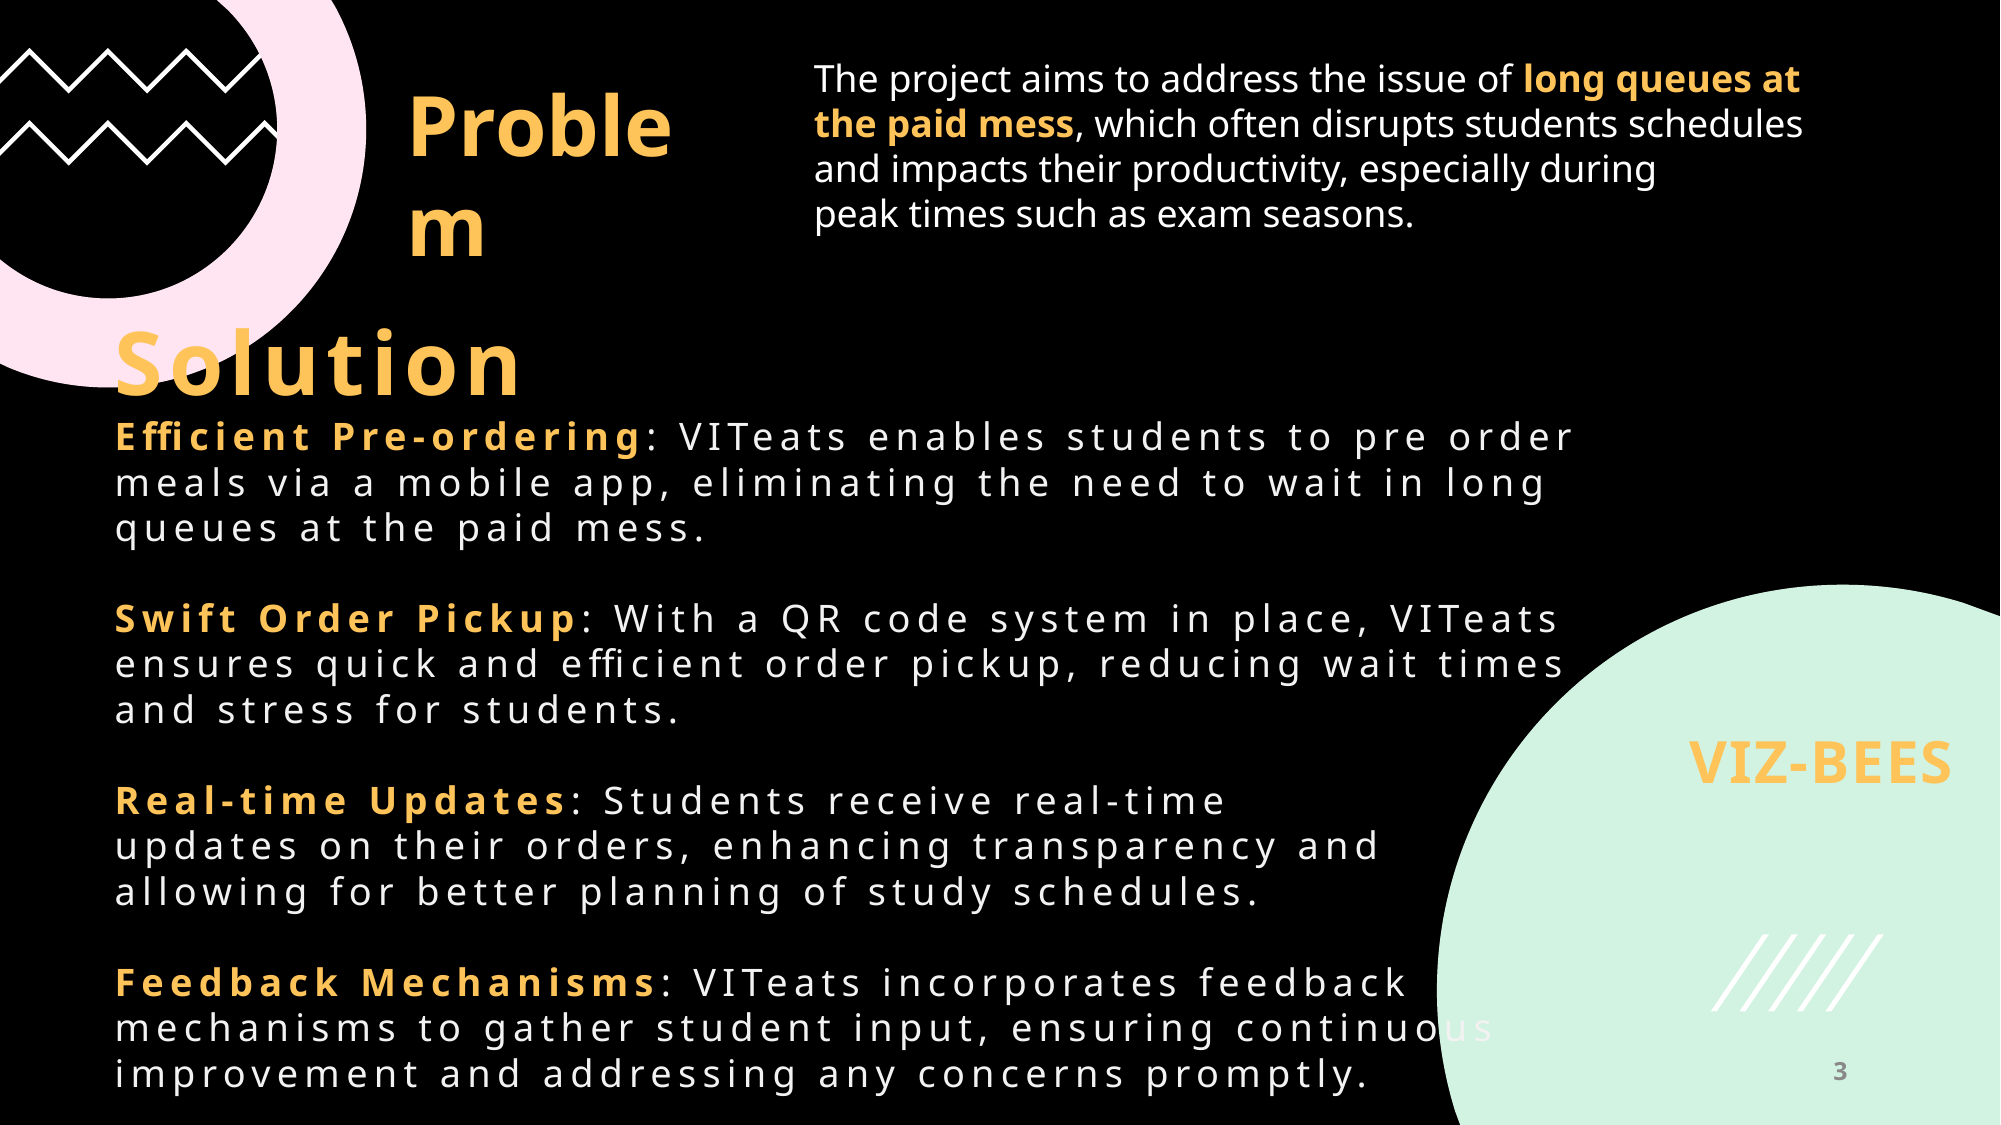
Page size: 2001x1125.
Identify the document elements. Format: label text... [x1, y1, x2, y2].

text_box The project aims to address the issue of long queues at the paid mess, which often disrupts students schedules and impacts their productivity, especially during peak times such as exam seasons. [798, 47, 1822, 243]
text_box Problem [391, 65, 749, 281]
slide_number 3 [1412, 1042, 1863, 1103]
footer Viz-bees [1483, 730, 2000, 791]
title Solution Efficient Pre-ordering: VITeats enables students to pre order meals via a mobile app, eliminating the need to wait in long queues at the paid mess. Swift Order Pickup: With a QR code system in place, VITeats ensures quick and efficient order pickup, reducing wait times and stress for students. Real-time Updates: Students receive real-time updates on their orders, enhancing transparency and allowing for better planning of study schedules. Feedback Mechanisms: VITeats incorporates feedback mechanisms to gather student input, ensuring continuous improvement and addressing any concerns promptly. [99, 298, 1673, 1103]
